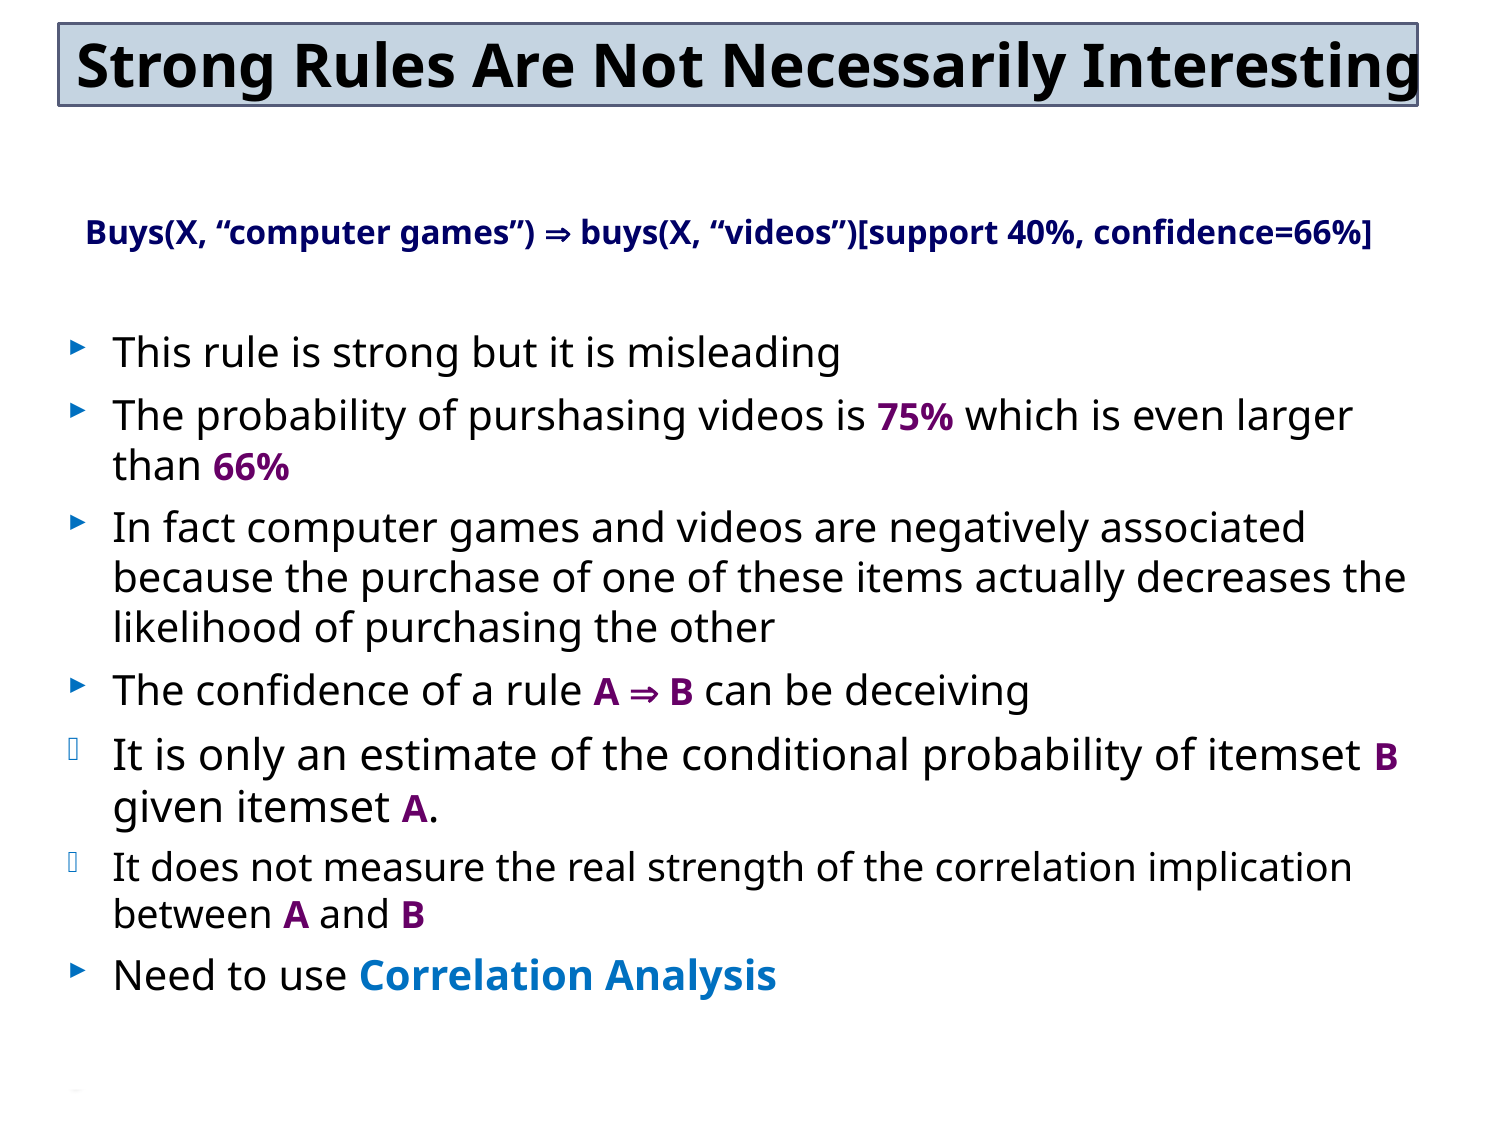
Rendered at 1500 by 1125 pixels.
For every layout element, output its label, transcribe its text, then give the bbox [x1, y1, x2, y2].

title Strong Rules Are Not Necessarily Interesting [58, 24, 1442, 108]
list Buys(X, “computer games”)  buys(X, “videos”)[support 40%, confidence=66%] This rule is strong but it is misleading The probability of purshasing videos is 75% which is even larger than 66% In fact computer games and videos are negatively associated because the purchase of one of these items actually decreases the likelihood of purchasing the other The confidence of a rule A  B can be deceiving It is only an estimate of the conditional probability of itemset B given itemset A. It does not measure the real strength of the correlation implication between A and B Need to use Correlation Analysis [52, 150, 1454, 1125]
